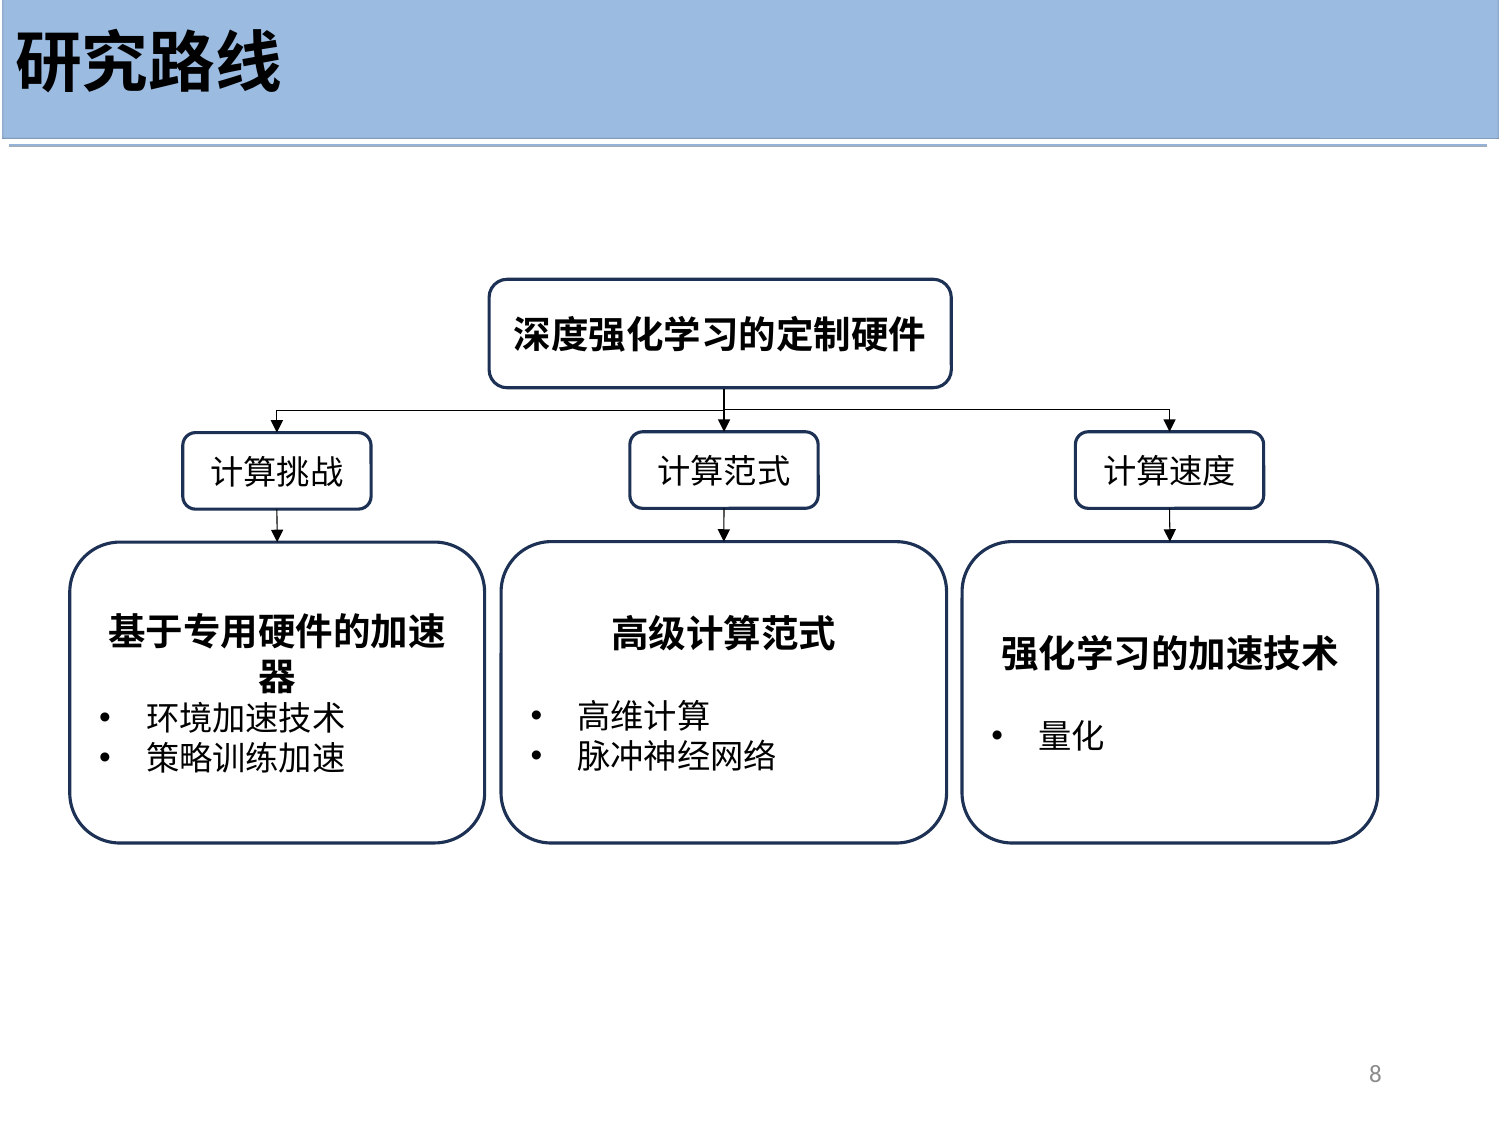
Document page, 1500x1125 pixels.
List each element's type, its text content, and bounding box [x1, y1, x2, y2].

text_box 高级计算范式 高维计算 脉冲神经网络 [501, 541, 947, 844]
text_box 基于专用硬件的加速器 环境加速技术 策略训练加速 [69, 542, 485, 844]
text_box 计算挑战 [182, 432, 372, 510]
text_box 深度强化学习的定制硬件 [523, 279, 925, 388]
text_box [478, 187, 523, 635]
picture [0, 0, 1500, 147]
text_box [925, 187, 969, 634]
text_box 强化学习的加速技术 量化 [962, 541, 1378, 844]
text_box 计算范式 [629, 431, 819, 509]
slide_number 8 [1059, 1042, 1397, 1103]
text_box 计算速度 [1075, 431, 1264, 509]
